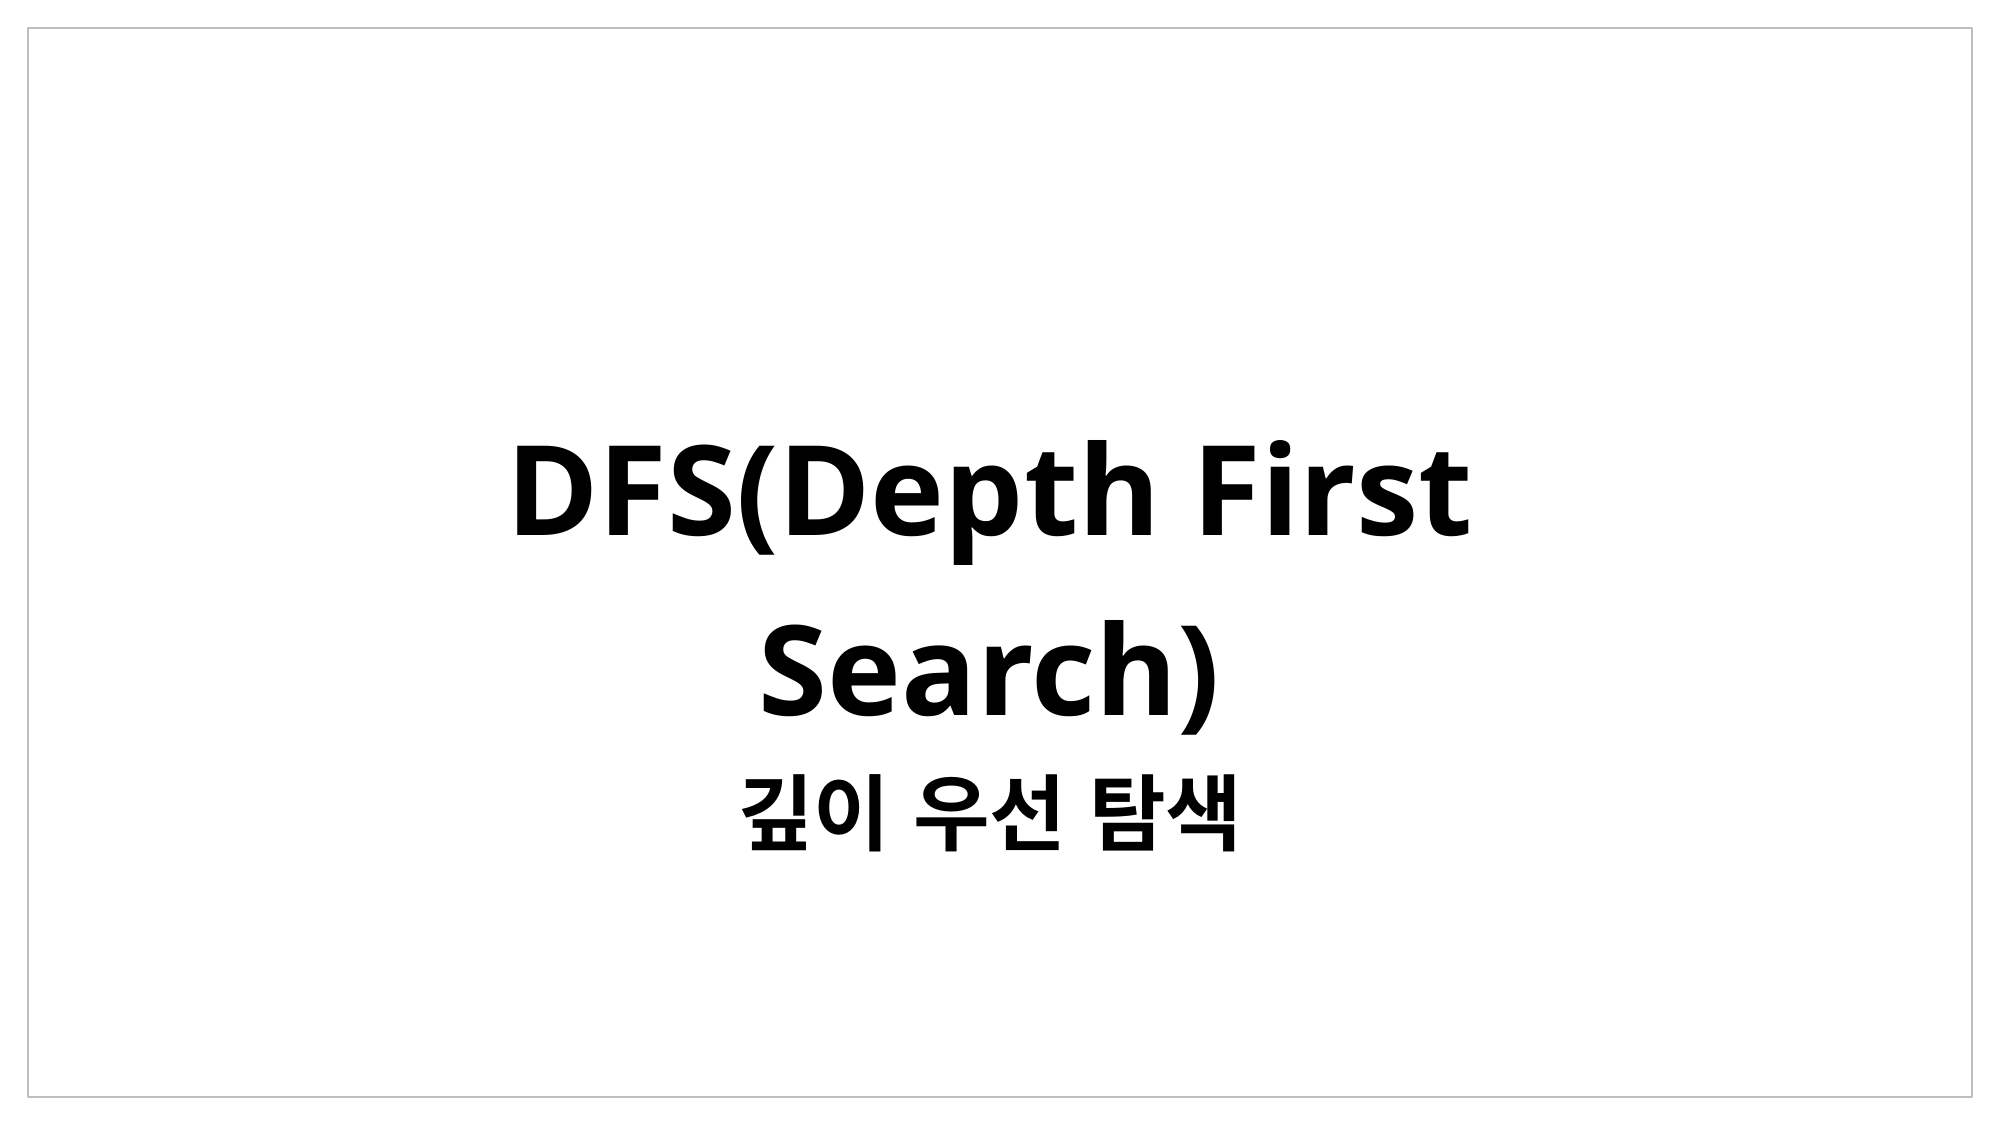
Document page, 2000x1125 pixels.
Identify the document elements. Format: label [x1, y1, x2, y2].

text_box [26, 26, 1974, 1099]
